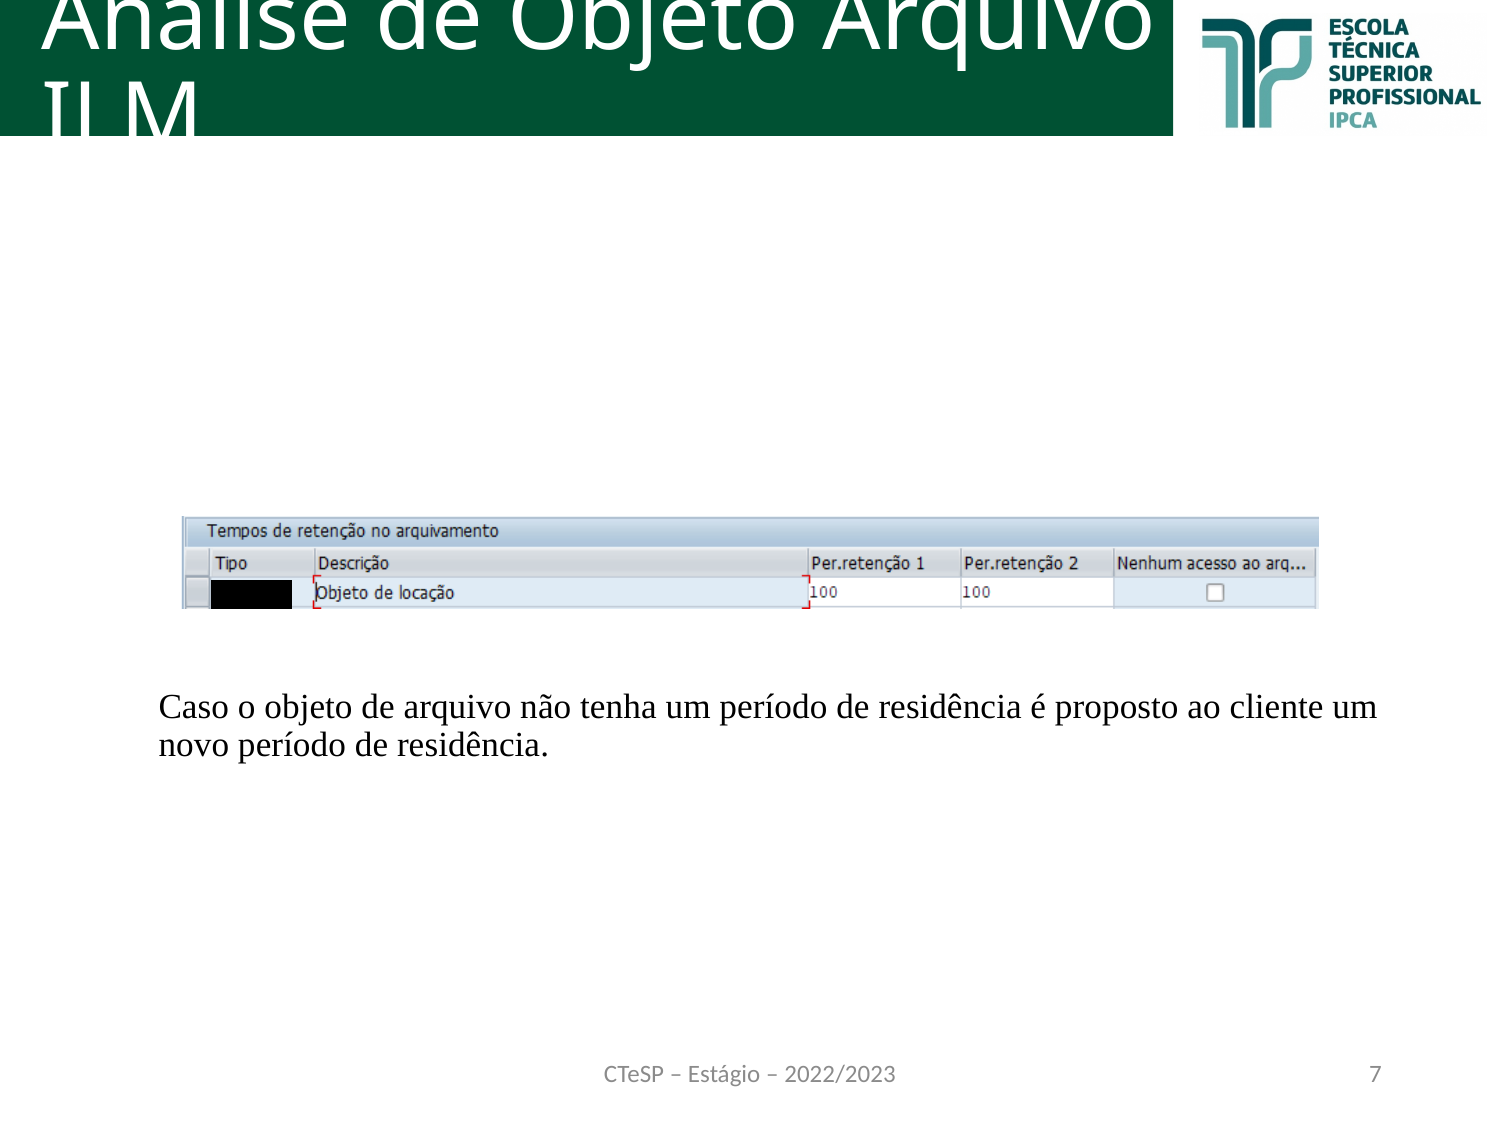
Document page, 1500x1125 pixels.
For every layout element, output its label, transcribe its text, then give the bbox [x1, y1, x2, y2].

picture [1199, 13, 1487, 136]
picture [0, 0, 1174, 136]
title Análise de Objeto Arquivo ILM [26, 10, 1321, 127]
slide_number 7 [1059, 1042, 1397, 1103]
list Caso o objeto de arquivo não tenha um período de residência é proposto ao cliente um novo período de residência. [143, 680, 1424, 772]
footer CTeSP – Estágio – 2022/2023 [496, 1042, 1004, 1103]
picture [181, 516, 1319, 609]
